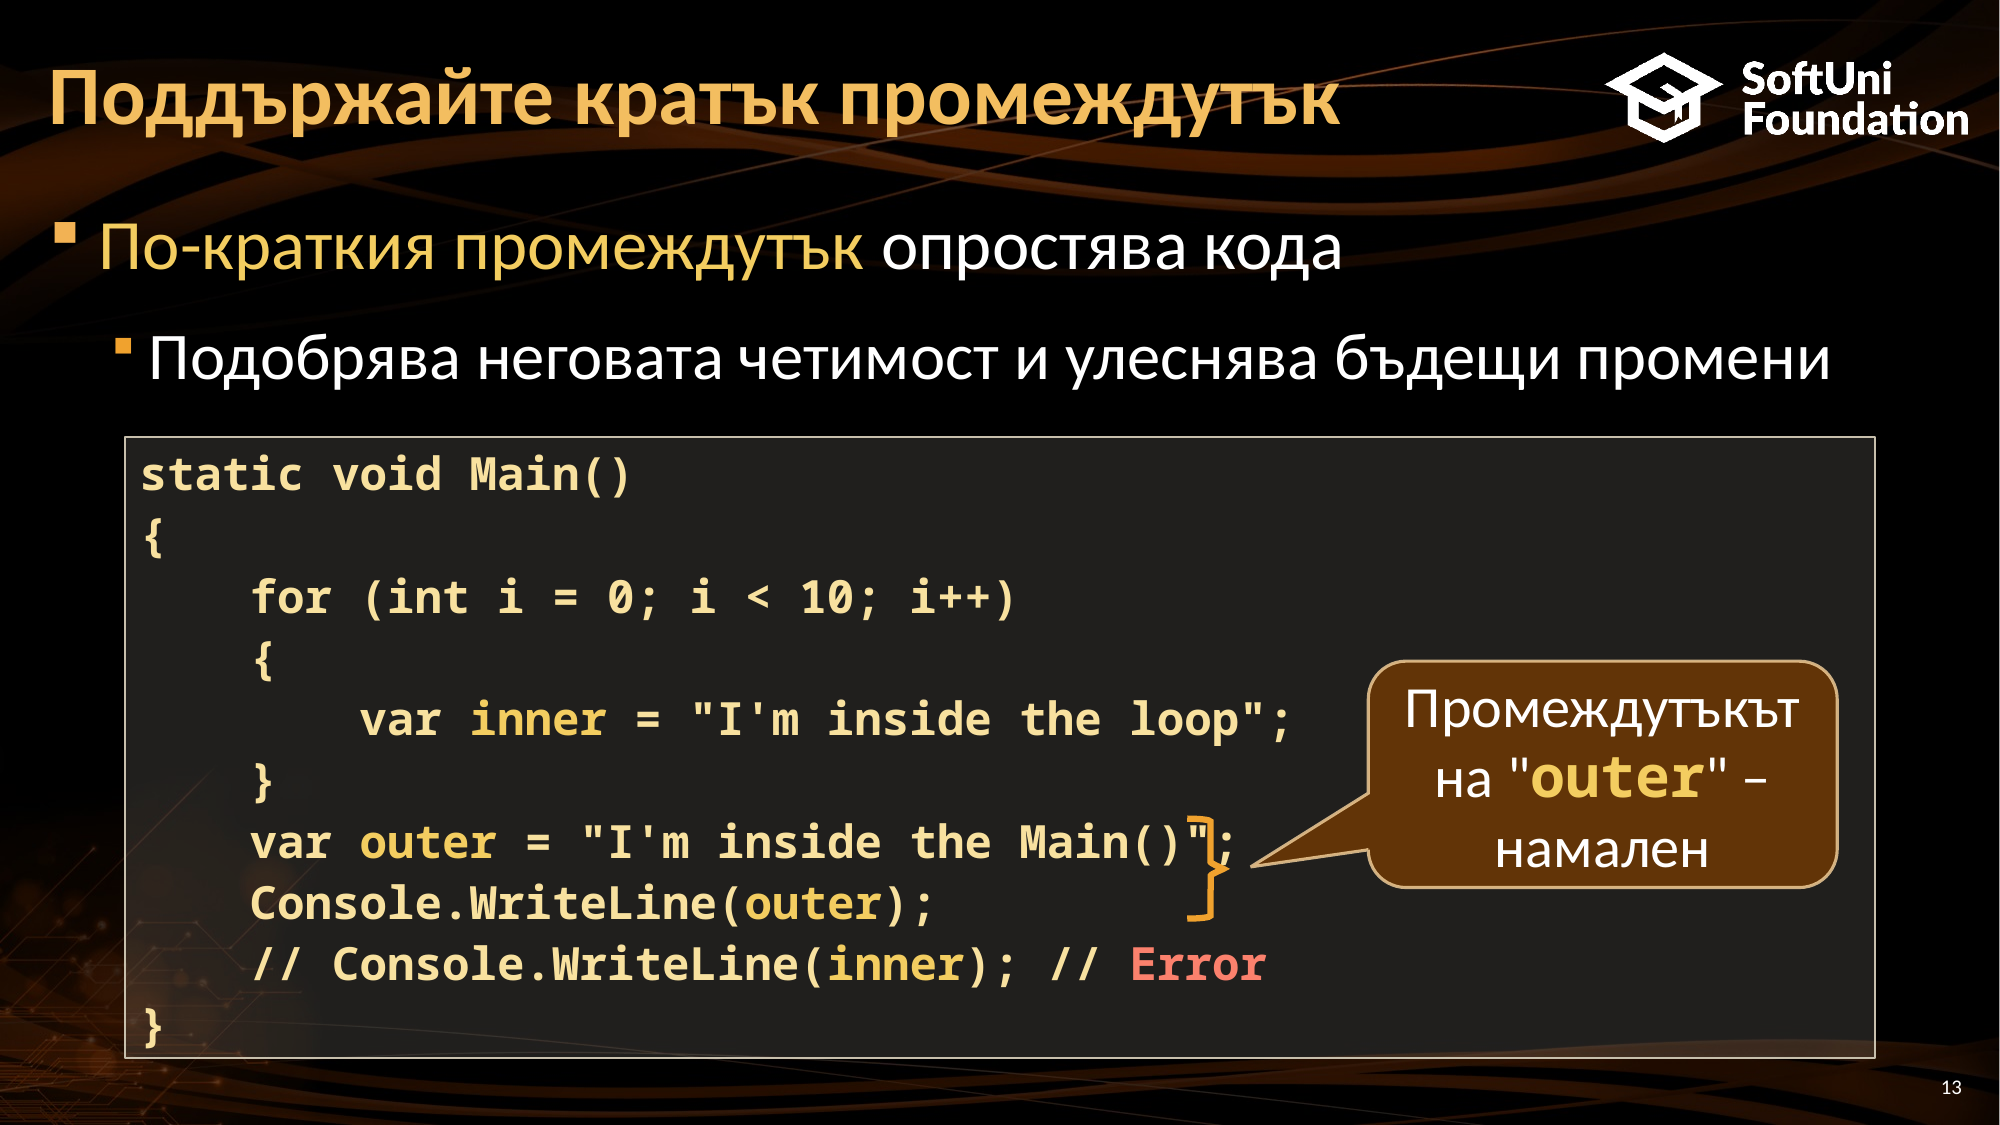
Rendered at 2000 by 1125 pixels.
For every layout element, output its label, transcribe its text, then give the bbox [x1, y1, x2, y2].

title Поддържайте кратък промеждутък [30, 6, 1602, 189]
text_box [1187, 818, 1238, 920]
slide_number 13 [1897, 1070, 1968, 1103]
text_box Промеждутъкът на "outer" – намален [1250, 660, 1839, 889]
list По-краткия промеждутък опростява кода Подобрява неговата четимост и улеснява бъдещи промени [31, 188, 1968, 1103]
picture [0, 0, 2000, 1125]
